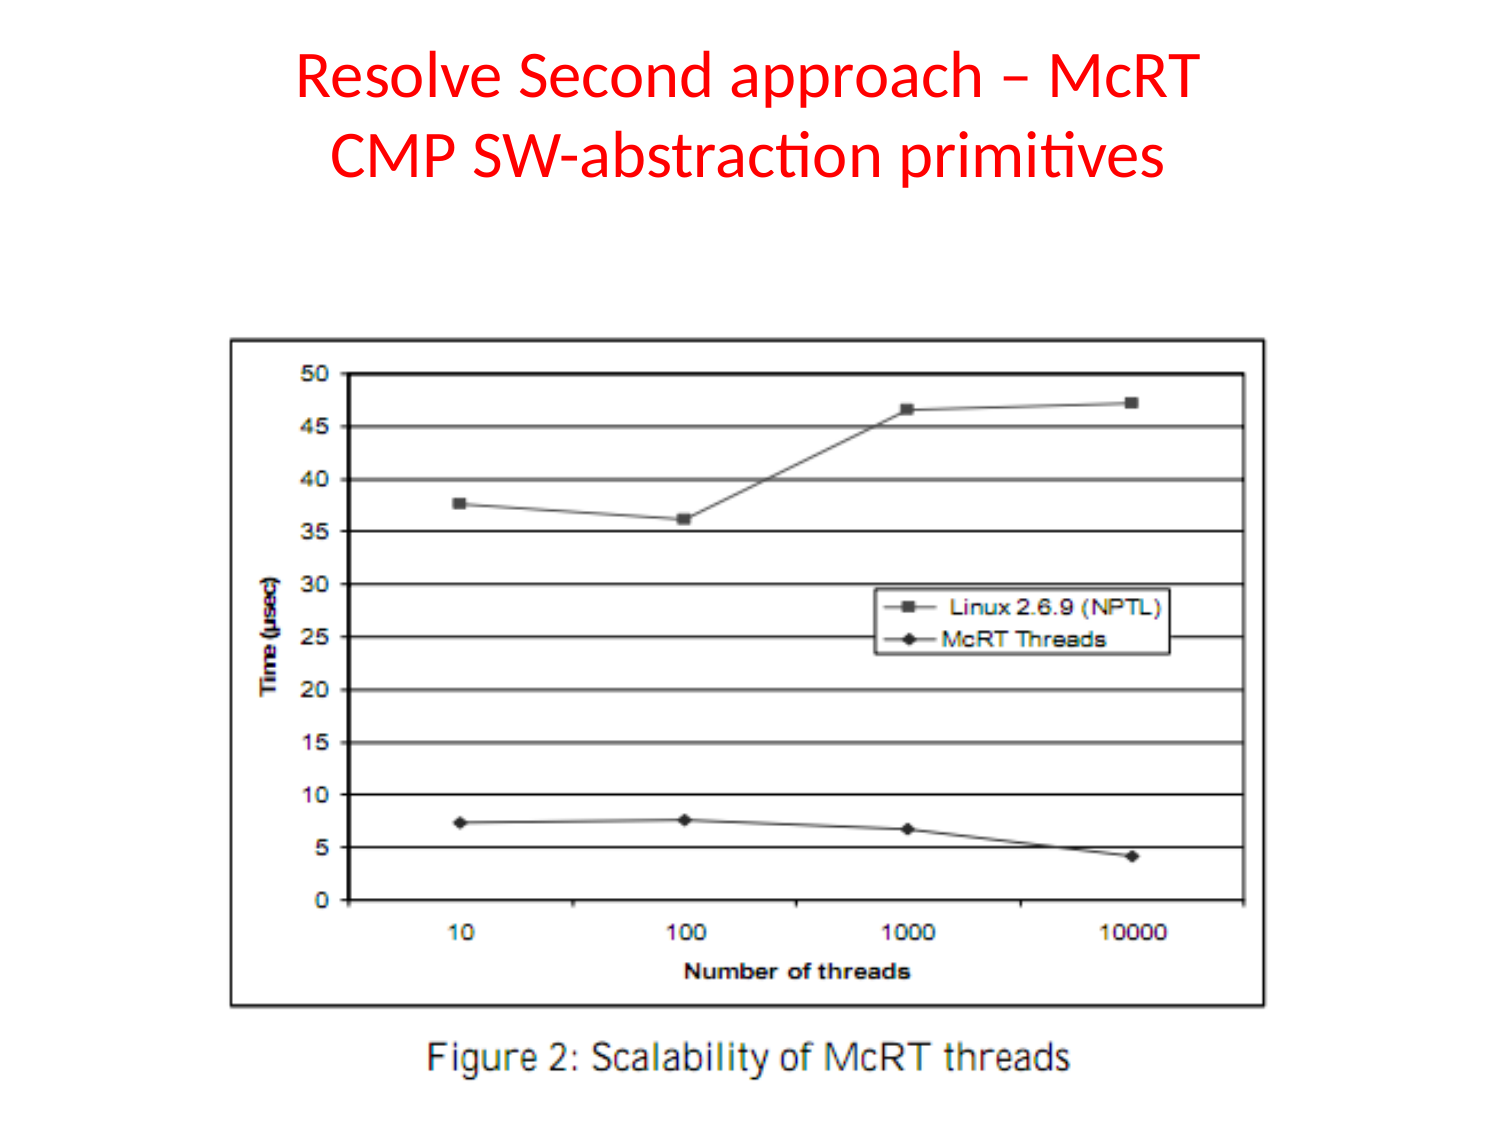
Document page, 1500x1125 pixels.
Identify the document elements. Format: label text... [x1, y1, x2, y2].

picture [187, 297, 1334, 1094]
title Resolve Second approach – McRT CMP SW-abstraction primitives [39, 17, 1458, 205]
